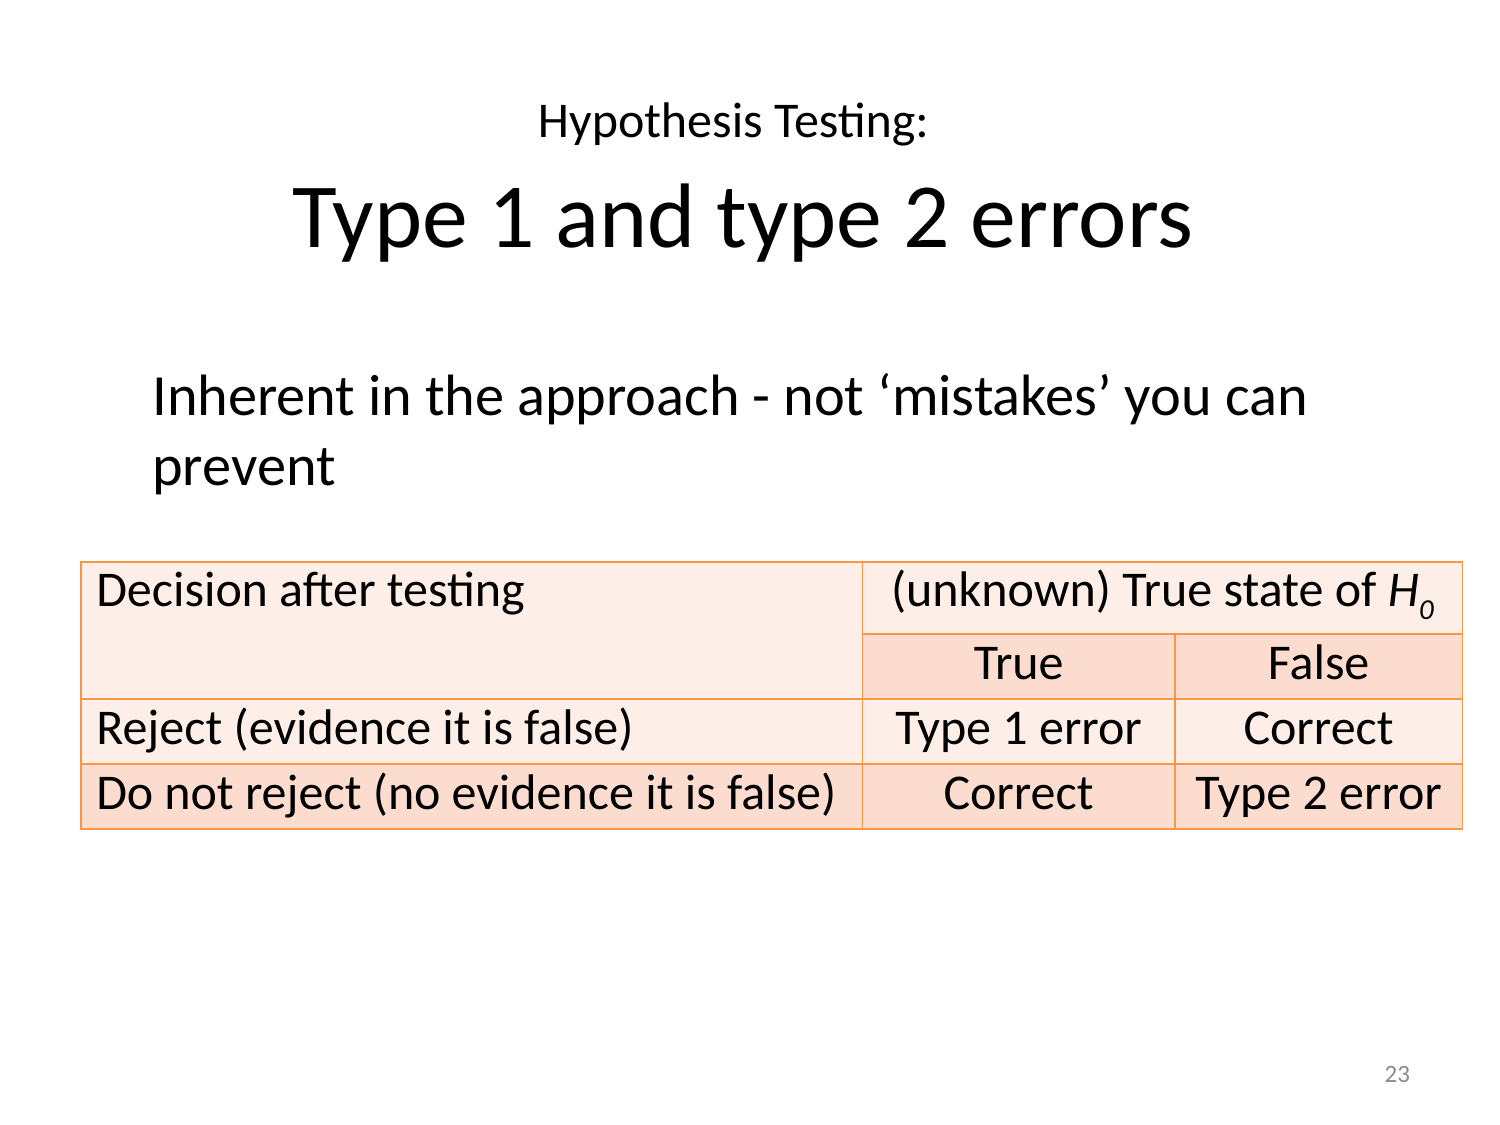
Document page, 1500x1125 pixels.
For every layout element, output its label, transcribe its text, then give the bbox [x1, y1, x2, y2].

table_cell Reject (evidence it is false) [82, 700, 862, 763]
table_cell Correct [1176, 700, 1462, 763]
text_box Hypothesis Testing: Type 1 and type 2 errors [50, 37, 1438, 275]
table_cell Correct [863, 765, 1174, 828]
table_cell Type 2 error [1176, 765, 1462, 828]
table_header (unknown) True state of H0 [863, 563, 1462, 633]
table_header Decision after testing [82, 563, 862, 698]
table_cell False [1176, 635, 1462, 698]
table_cell Type 1 error [863, 700, 1174, 763]
slide_number 23 [1074, 1042, 1425, 1103]
table_cell True [863, 635, 1174, 698]
table_cell Do not reject (no evidence it is false) [82, 765, 862, 828]
list Inherent in the approach - not ‘mistakes’ you can prevent [81, 350, 1407, 513]
